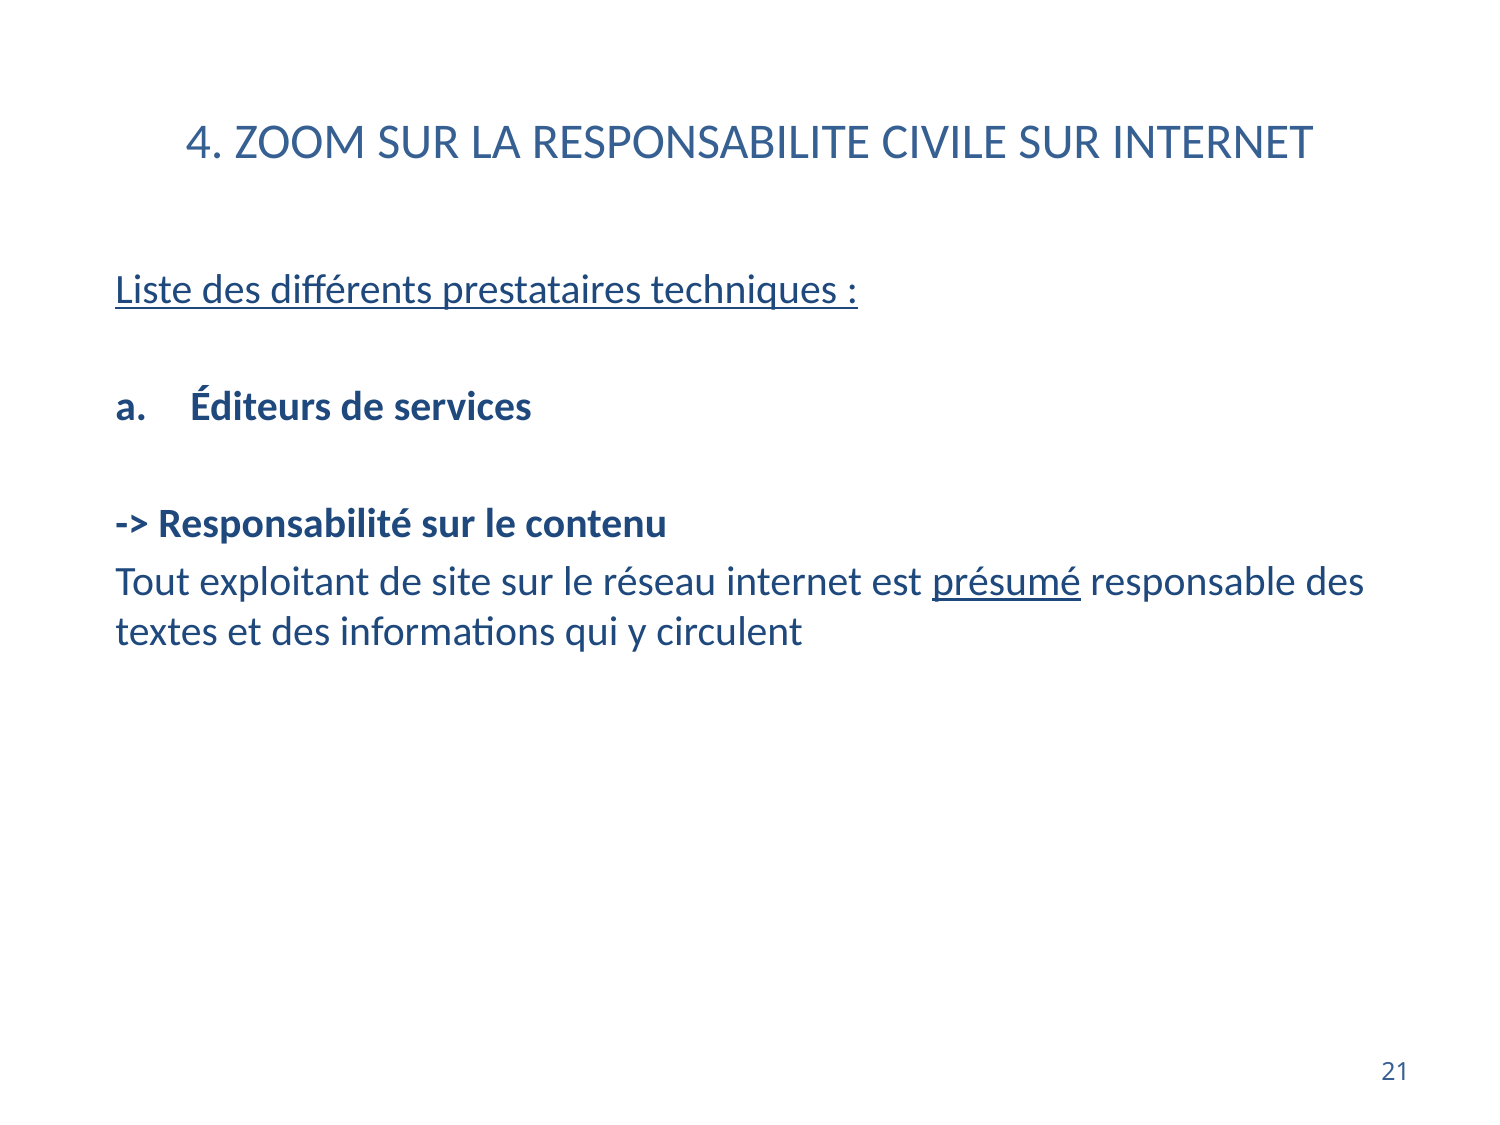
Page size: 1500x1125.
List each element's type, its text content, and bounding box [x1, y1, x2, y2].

list Liste des différents prestataires techniques : Éditeurs de services -> Responsabilité sur le contenu Tout exploitant de site sur le réseau internet est présumé responsable des textes et des informations qui y circulent [100, 196, 1394, 846]
slide_number 21 [1074, 1042, 1425, 1103]
title 4. ZOOM SUR LA RESPONSABILITE CIVILE SUR INTERNET [75, 45, 1425, 233]
